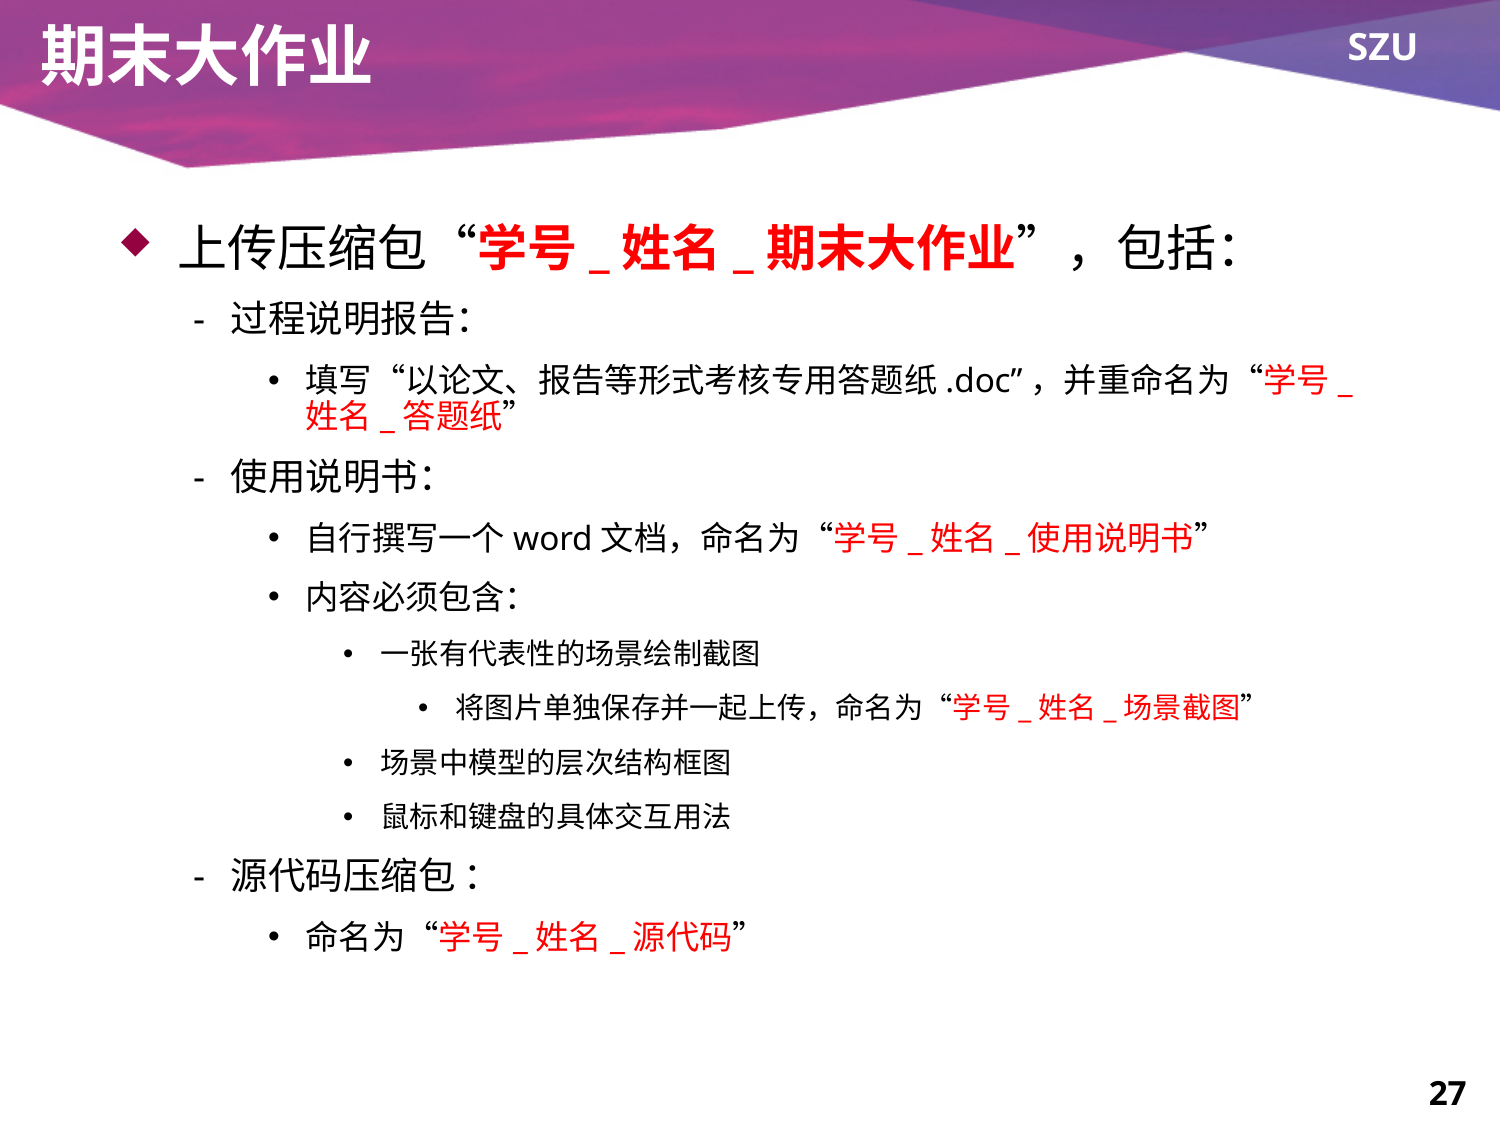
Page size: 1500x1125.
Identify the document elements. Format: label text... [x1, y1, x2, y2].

title 期末大作业 [25, 15, 1320, 104]
list 上传压缩包“学号_姓名_期末大作业”，包括： 过程说明报告： 填写“以论文、报告等形式考核专用答题纸.doc”，并重命名为“学号_姓名_答题纸” 使用说明书： 自行撰写一个word文档，命名为“学号_姓名_使用说明书” 内容必须包含： 一张有代表性的场景绘制截图 将图片单独保存并一起上传，命名为“学号_姓名_场景截图” 场景中模型的层次结构框图 鼠标和键盘的具体交互用法 源代码压缩包 ： 命名为“学号_姓名_源代码” [103, 216, 1397, 1014]
slide_number 27 [1384, 1065, 1500, 1125]
picture [0, 0, 1500, 1125]
